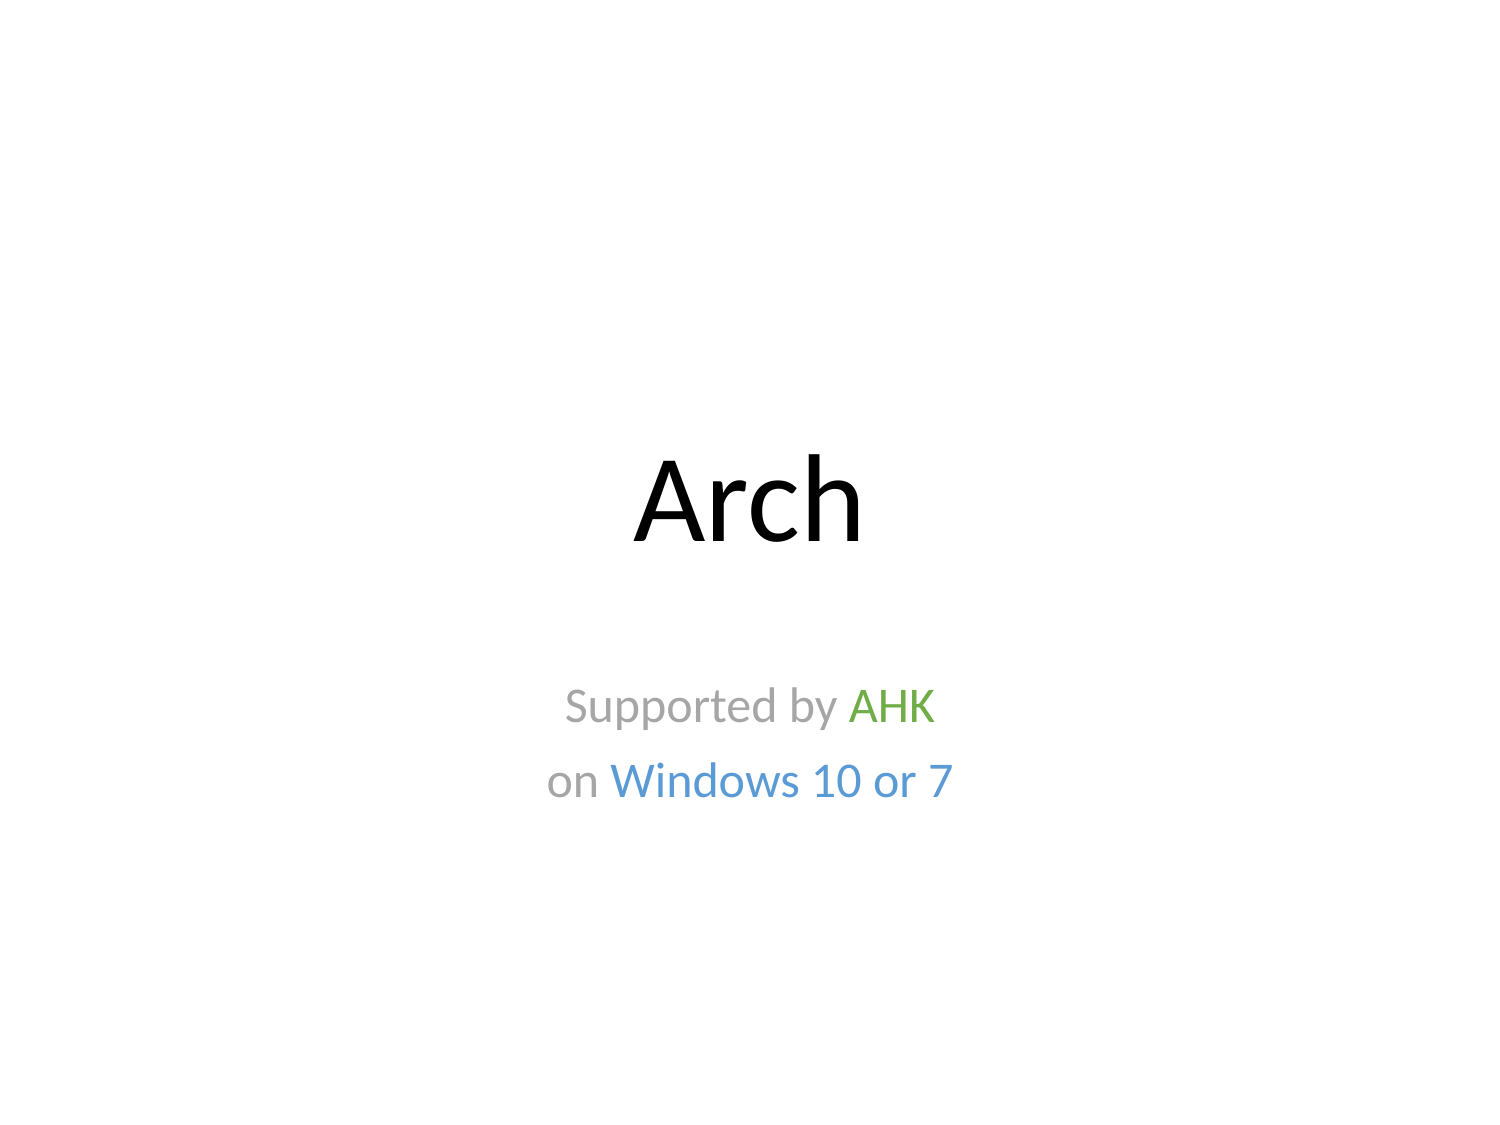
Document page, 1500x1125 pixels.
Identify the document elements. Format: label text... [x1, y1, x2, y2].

subtitle Supported by AHK on Windows 10 or 7 [187, 590, 1313, 863]
title Arch [112, 184, 1388, 576]
